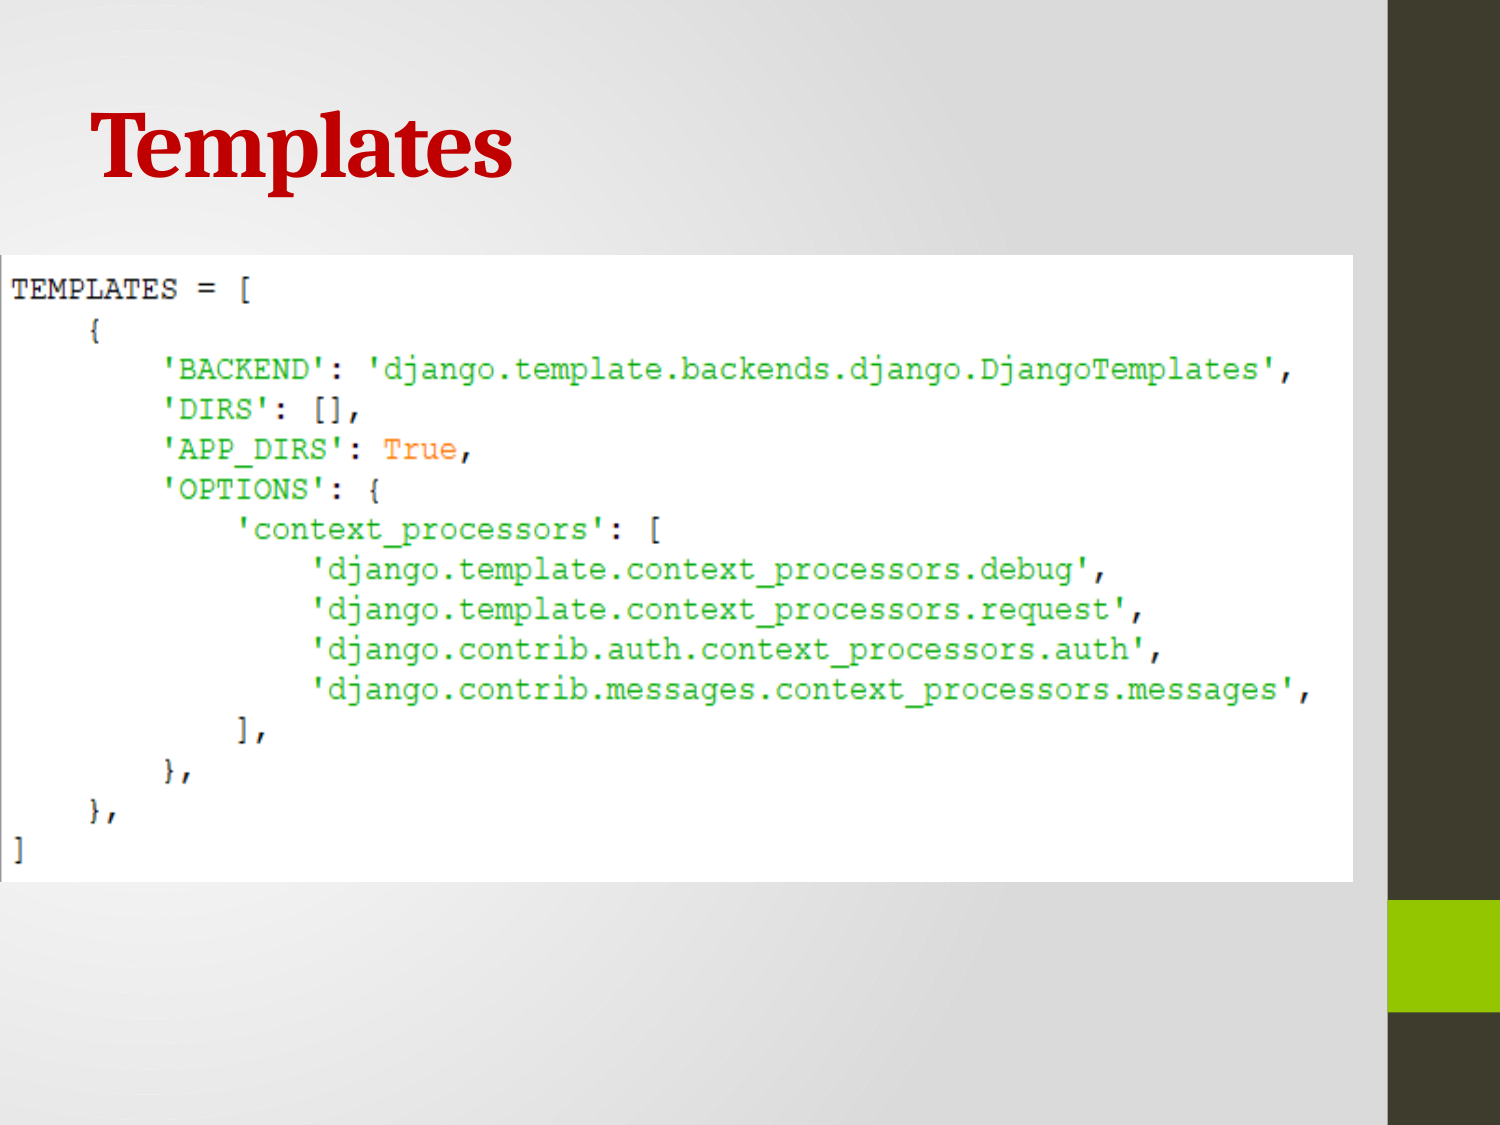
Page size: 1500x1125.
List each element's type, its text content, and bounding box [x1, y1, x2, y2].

picture [0, 254, 1353, 882]
title Templates [75, 45, 1325, 233]
